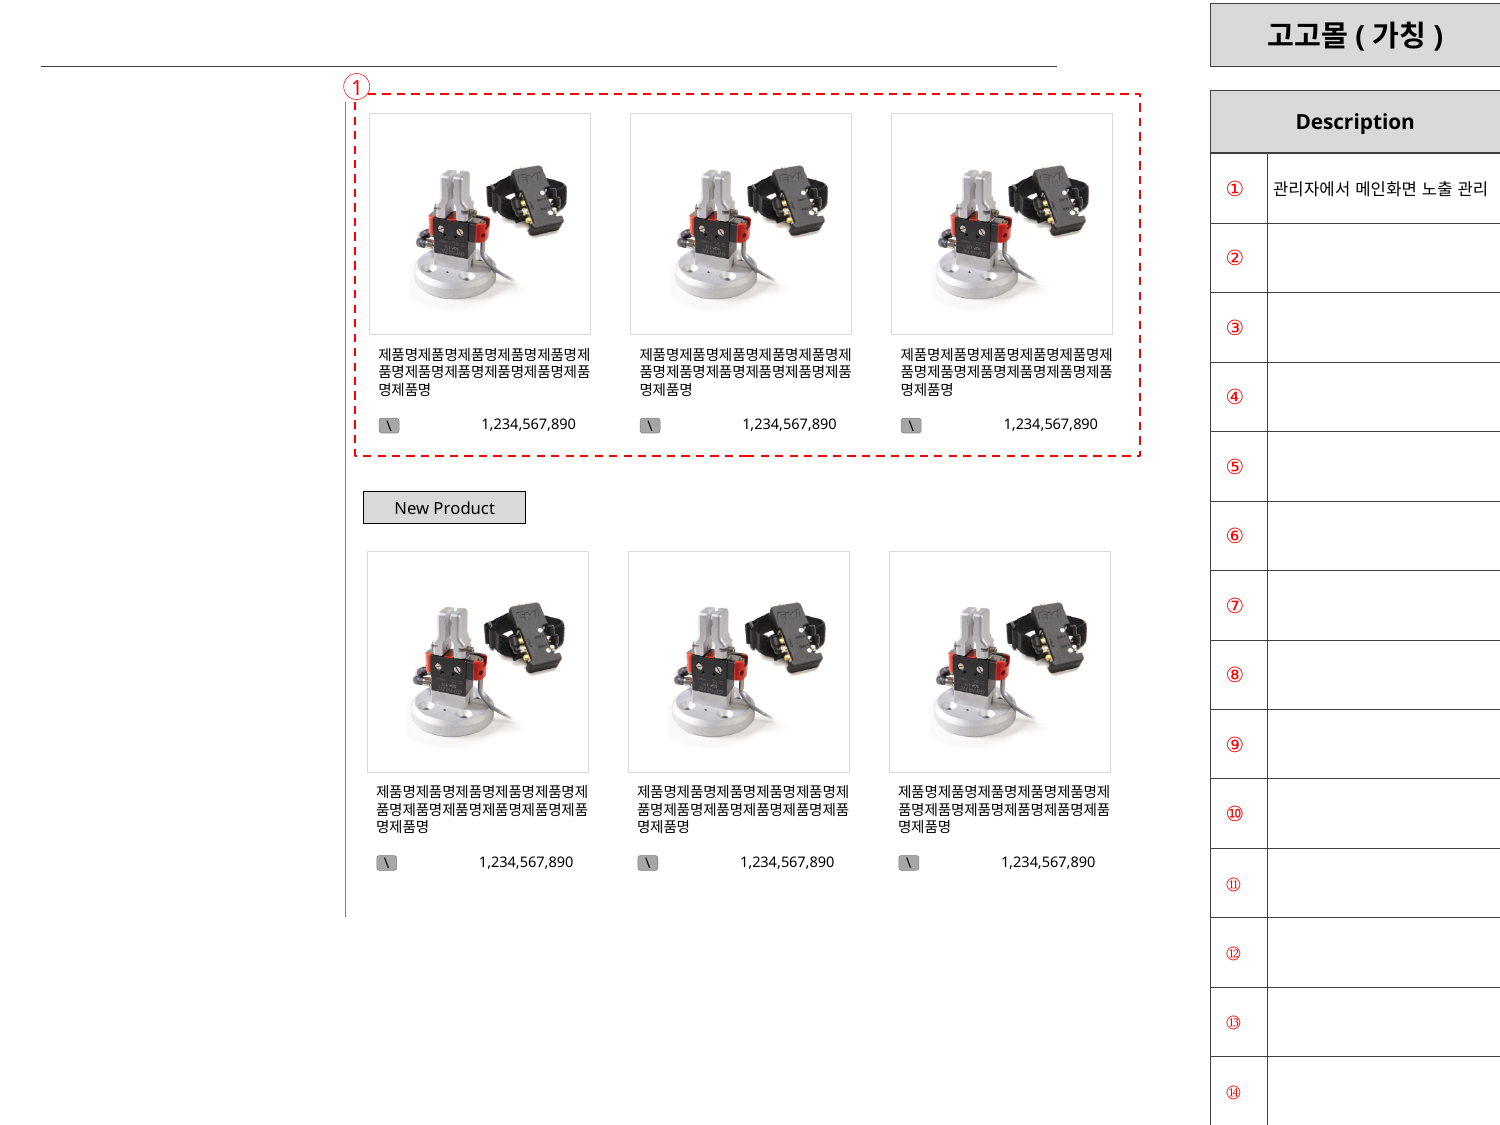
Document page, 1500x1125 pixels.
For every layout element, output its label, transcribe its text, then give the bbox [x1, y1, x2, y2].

table_header 관리자에서 메인화면 노출 관리 [1268, 154, 1500, 223]
table_cell ② [1211, 224, 1267, 292]
table_cell ⑪ [1211, 849, 1267, 917]
table_cell ⑭ [1211, 1057, 1267, 1125]
table_cell ⑩ [1211, 779, 1267, 848]
table_cell [1268, 641, 1500, 709]
table_cell [1268, 502, 1500, 570]
table_cell ⑫ [1211, 918, 1267, 987]
table_cell [1268, 849, 1500, 917]
table_cell [1268, 1057, 1500, 1125]
text_box 1 [341, 71, 372, 100]
table_cell ⑥ [1211, 502, 1267, 570]
table_cell [1268, 293, 1500, 362]
table_cell [1268, 918, 1500, 987]
table_cell [1268, 224, 1500, 292]
table_cell [1268, 779, 1500, 848]
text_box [344, 101, 1129, 918]
table_cell [1268, 432, 1500, 501]
table_cell ④ [1211, 363, 1267, 431]
table_cell ⑨ [1211, 710, 1267, 778]
table_cell [1268, 710, 1500, 778]
table_cell ⑦ [1211, 571, 1267, 640]
table_cell ⑬ [1211, 988, 1267, 1056]
table_cell [1268, 571, 1500, 640]
table_cell ③ [1211, 293, 1267, 362]
table_header ① [1211, 154, 1267, 223]
table_cell ⑧ [1211, 641, 1267, 709]
table_cell [1268, 988, 1500, 1056]
table_cell ⑤ [1211, 432, 1267, 501]
table_cell [1268, 363, 1500, 431]
text_box [366, 92, 1142, 458]
